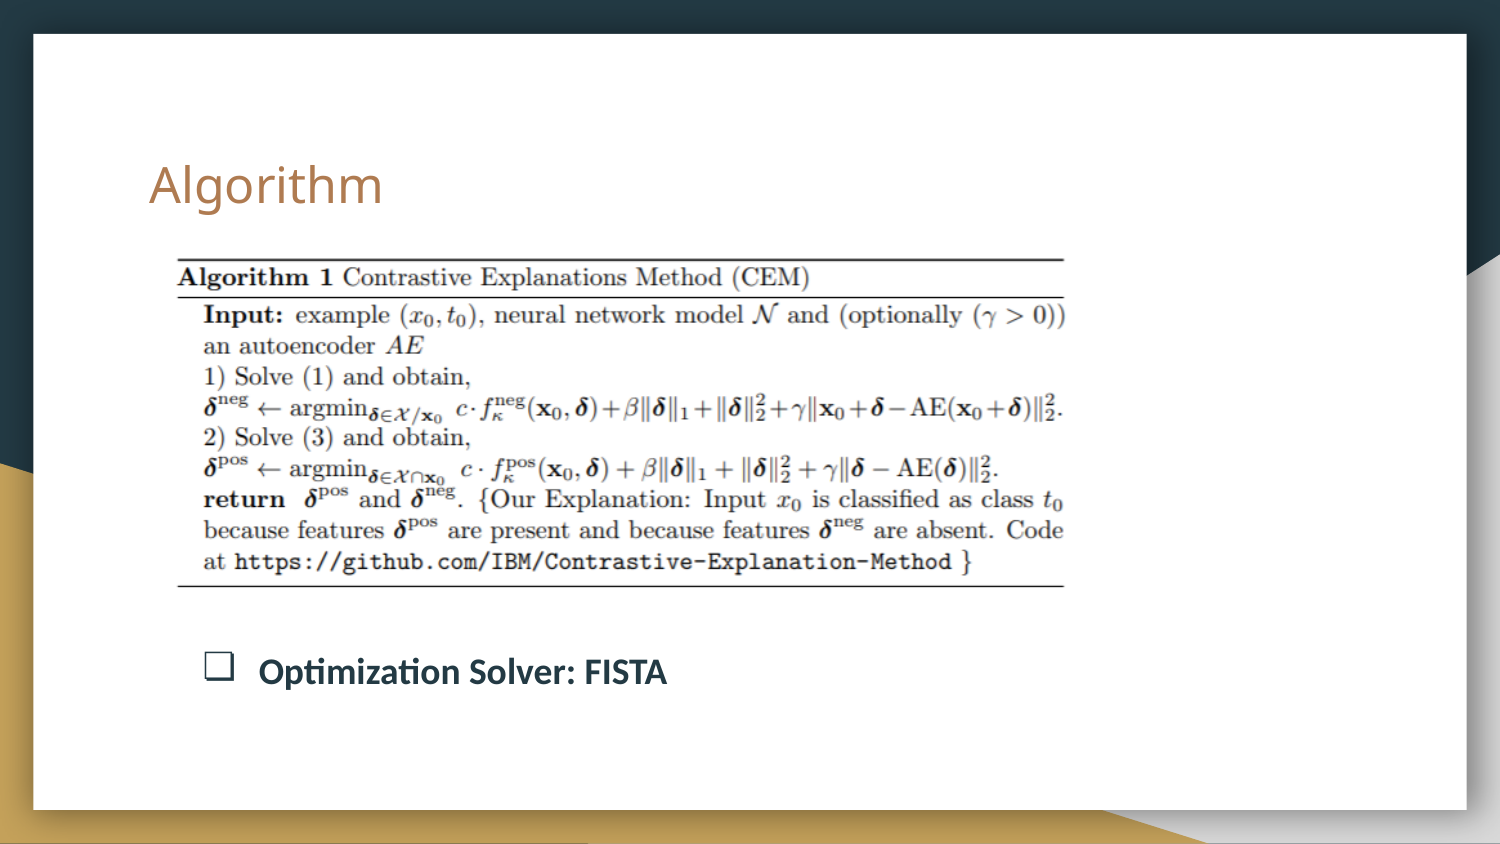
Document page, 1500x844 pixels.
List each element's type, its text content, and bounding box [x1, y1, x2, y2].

list Optimization Solver: FISTA [168, 625, 1366, 729]
picture [151, 239, 1096, 604]
title Algorithm [134, 138, 1366, 296]
